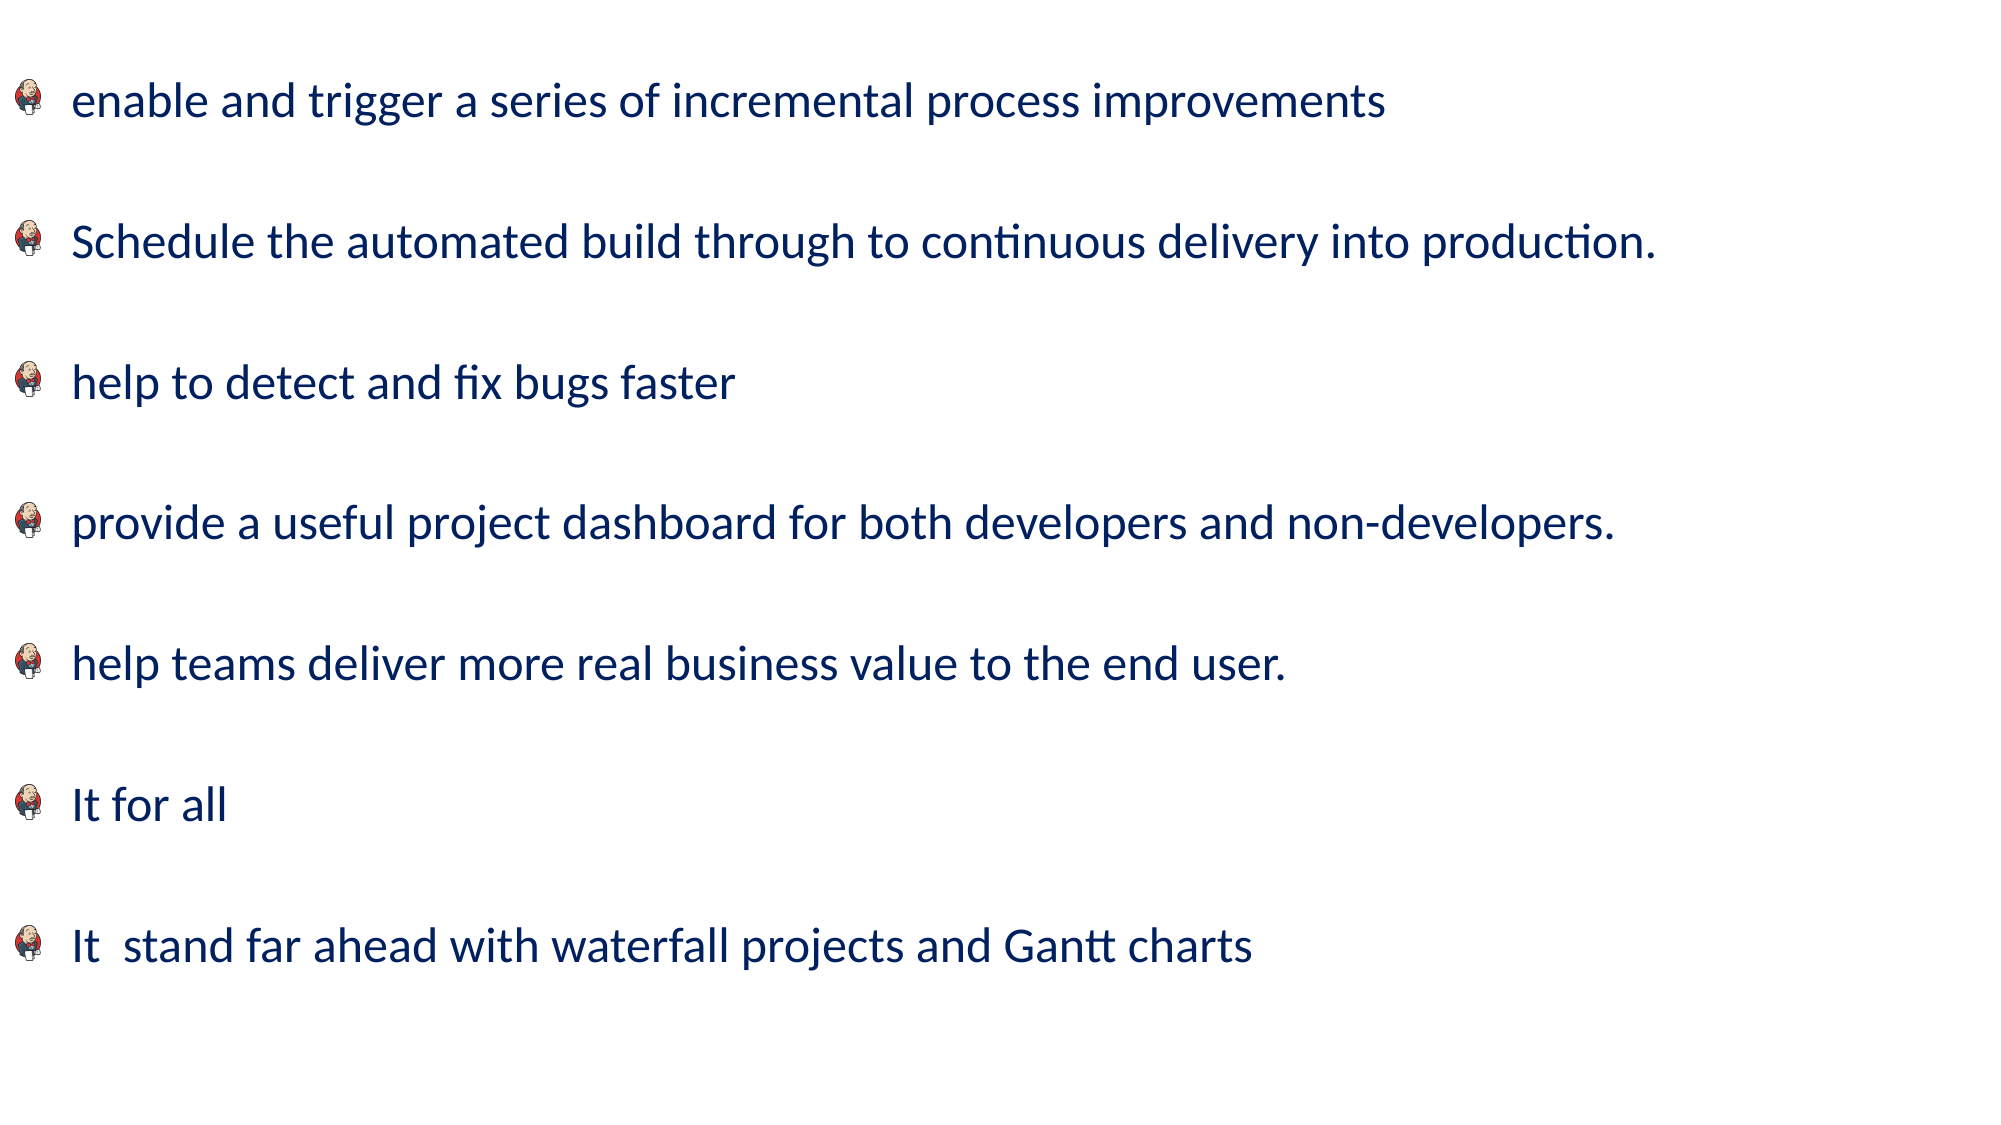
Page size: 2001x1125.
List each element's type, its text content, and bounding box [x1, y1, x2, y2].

picture [15, 361, 51, 397]
picture [15, 79, 51, 115]
picture [15, 784, 51, 820]
subtitle enable and trigger a series of incremental process improvements Schedule the automated build through to continuous delivery into production. help to detect and fix bugs faster provide a useful project dashboard for both developers and non-developers. help teams deliver more real business value to the end user. It for all It stand far ahead with waterfall projects and Gantt charts [0, 0, 2000, 1125]
picture [15, 220, 51, 256]
picture [15, 925, 51, 961]
picture [15, 502, 51, 538]
picture [15, 643, 51, 679]
